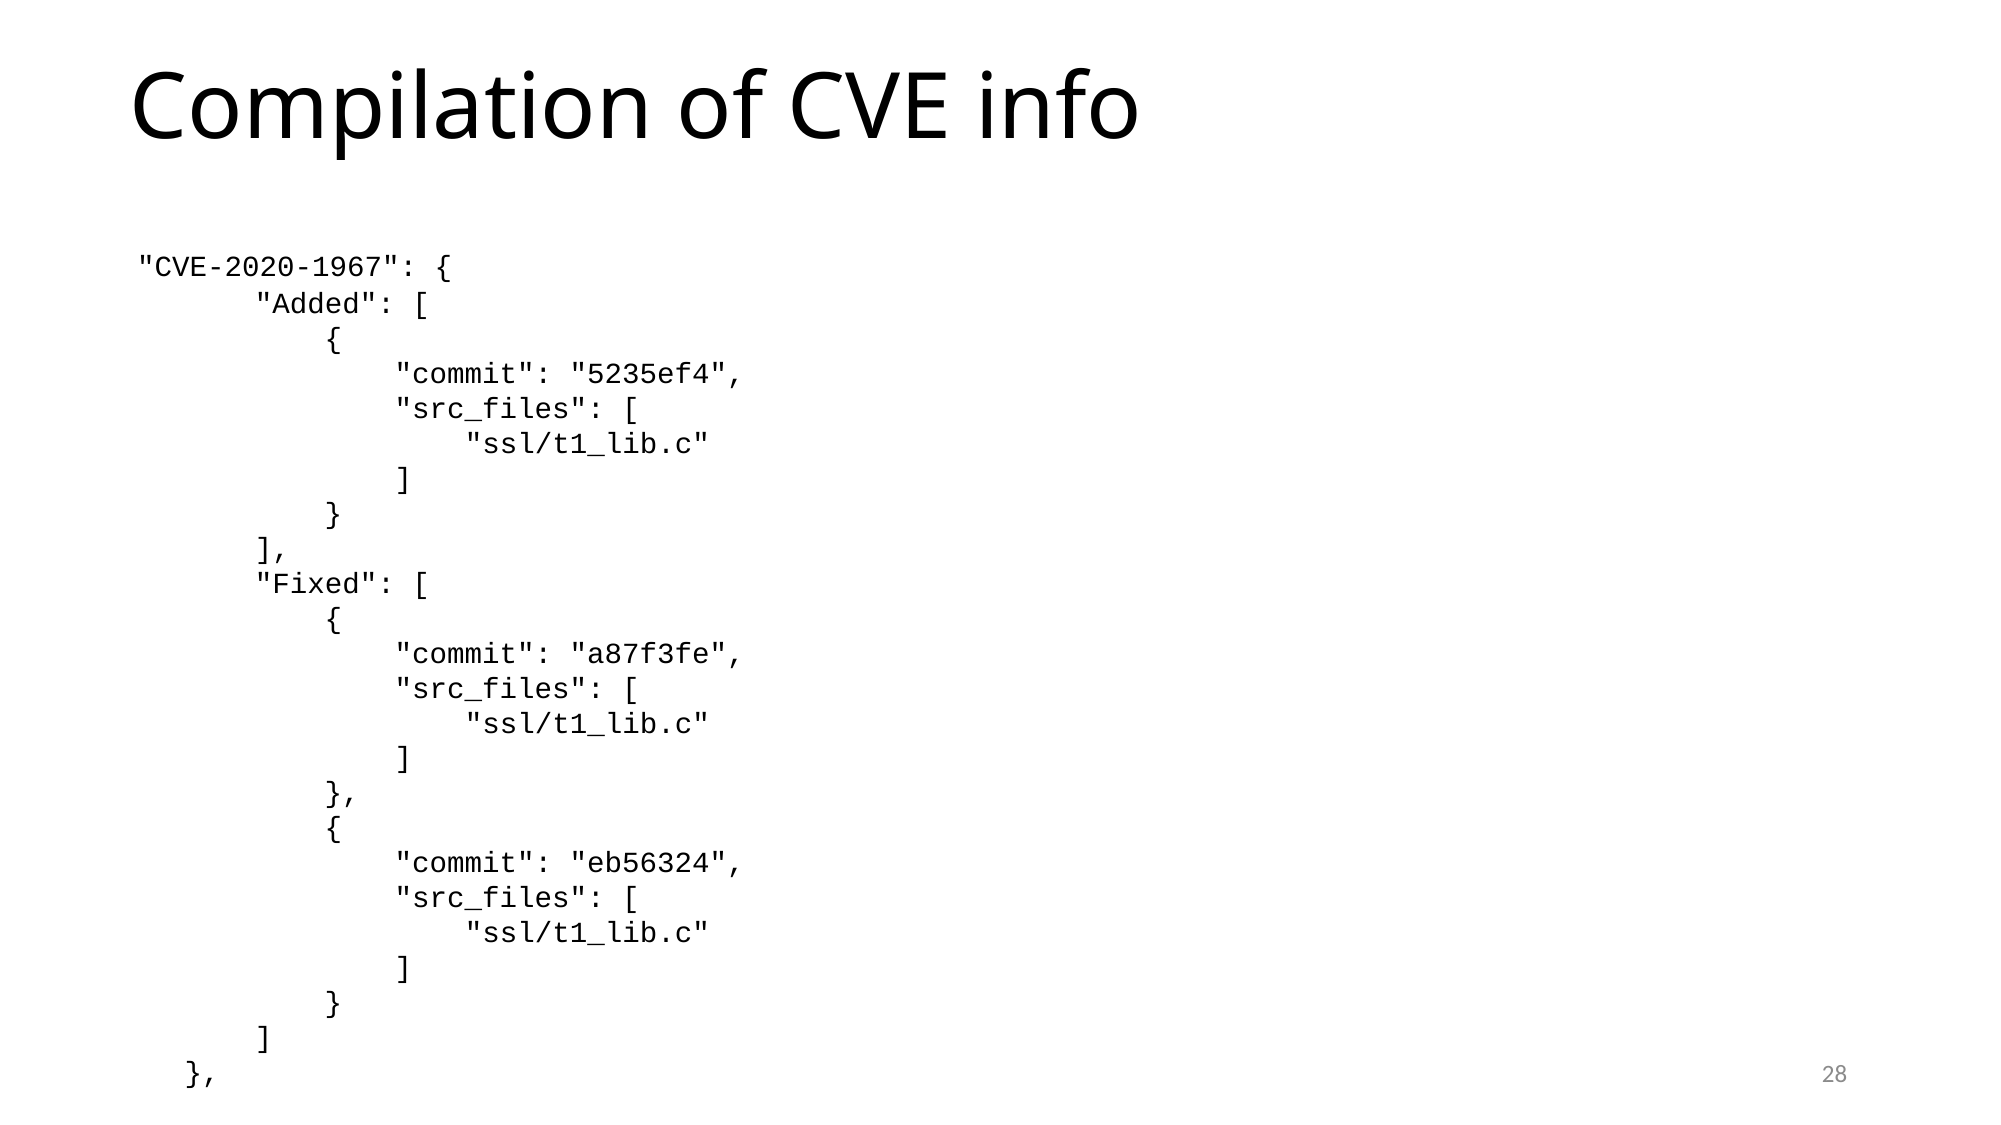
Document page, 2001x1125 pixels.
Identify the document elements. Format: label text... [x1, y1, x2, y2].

slide_number 28 [1412, 1042, 1863, 1103]
text_box "CVE-2020-1967": { "Added": [ { "commit": "5235ef4", "src_files": [ "ssl/t1_lib.c" ] } ], "Fixed": [ { "commit": "a87f3fe", "src_files": [ "ssl/t1_lib.c" ] }, { "commit": "eb56324", "src_files": [ "ssl/t1_lib.c" ] } ] }, [99, 231, 1825, 1096]
title Compilation of CVE info [115, 0, 1841, 218]
